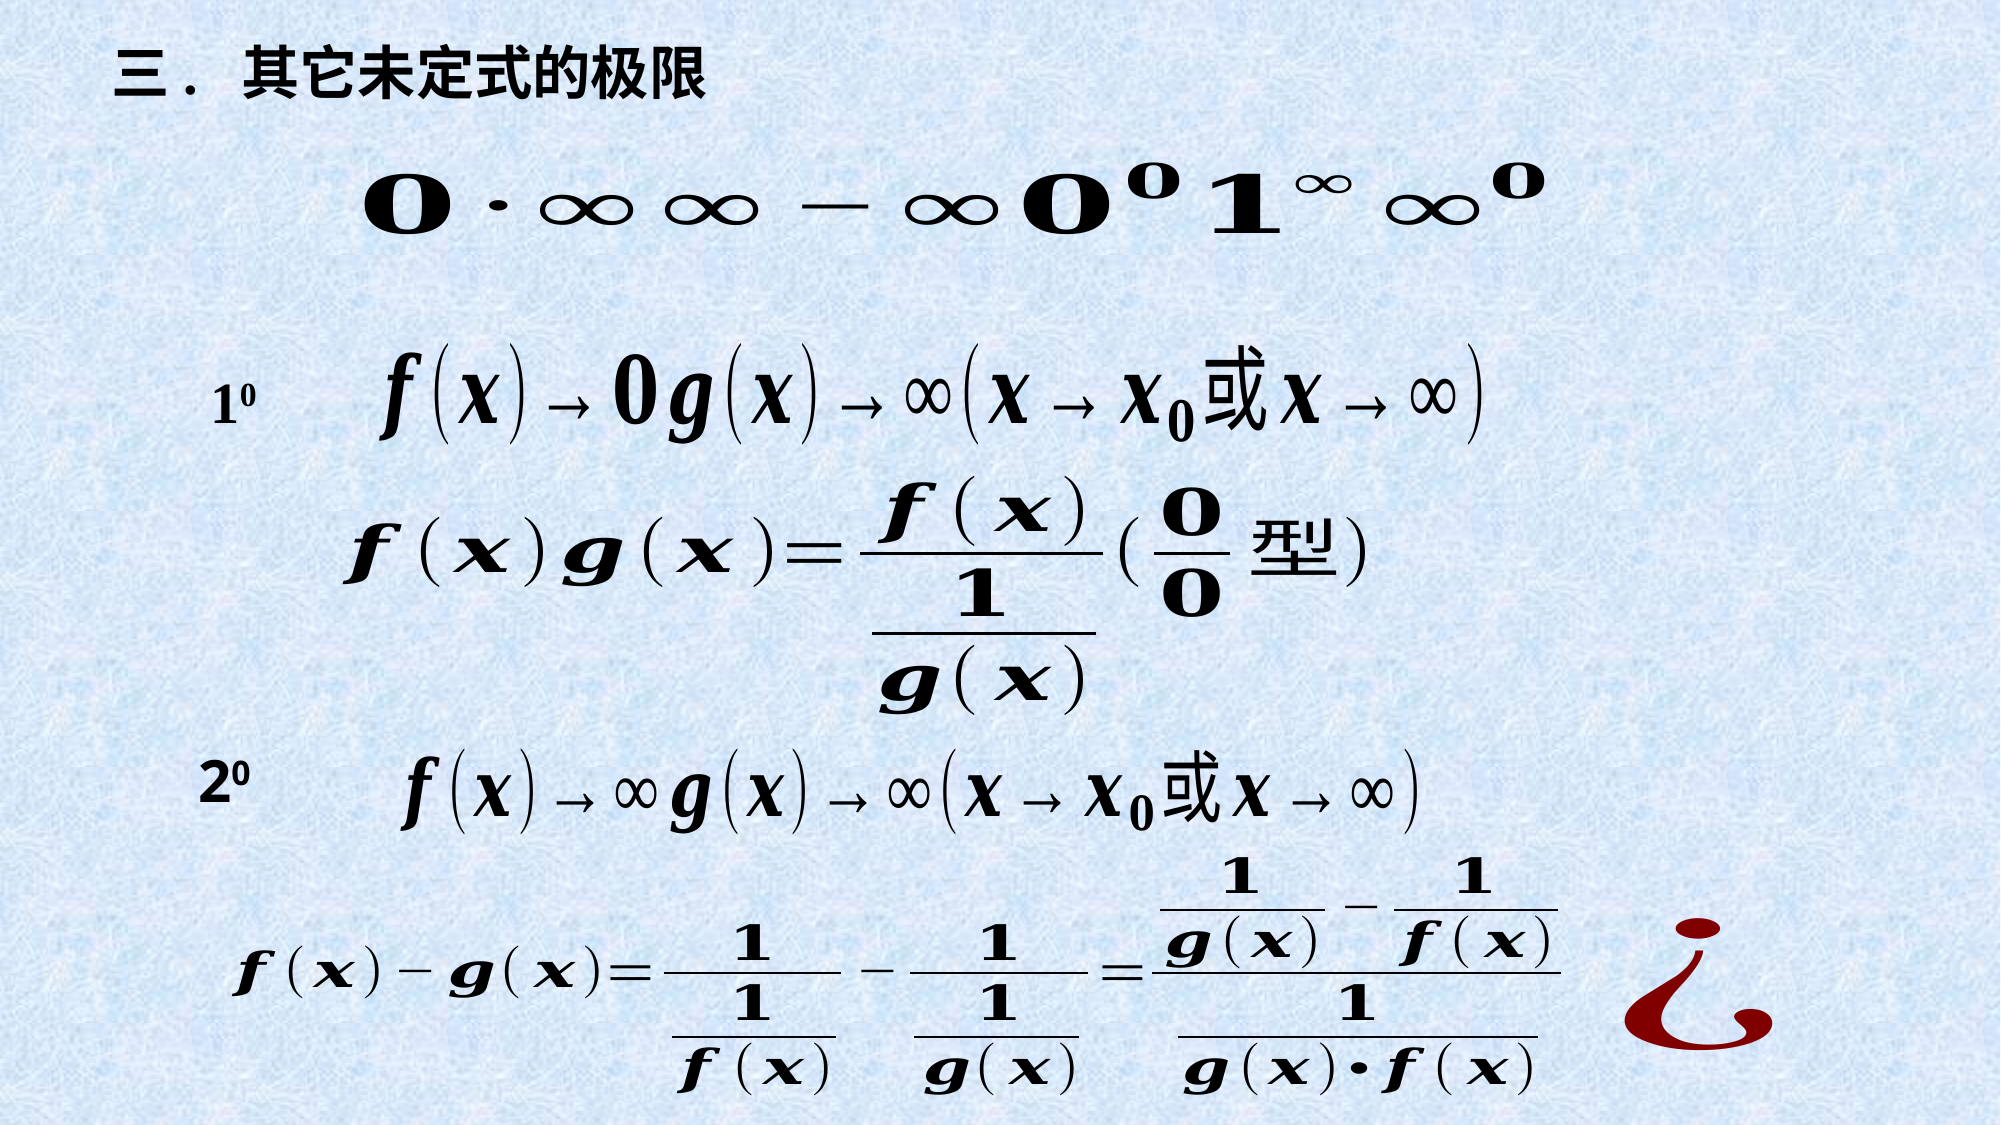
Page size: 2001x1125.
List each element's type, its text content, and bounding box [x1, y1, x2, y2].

text_box 10 [195, 358, 309, 443]
text_box 20 [183, 736, 373, 822]
text_box 三. 其它未定式的极限 [96, 28, 922, 114]
picture [0, 0, 2001, 1125]
